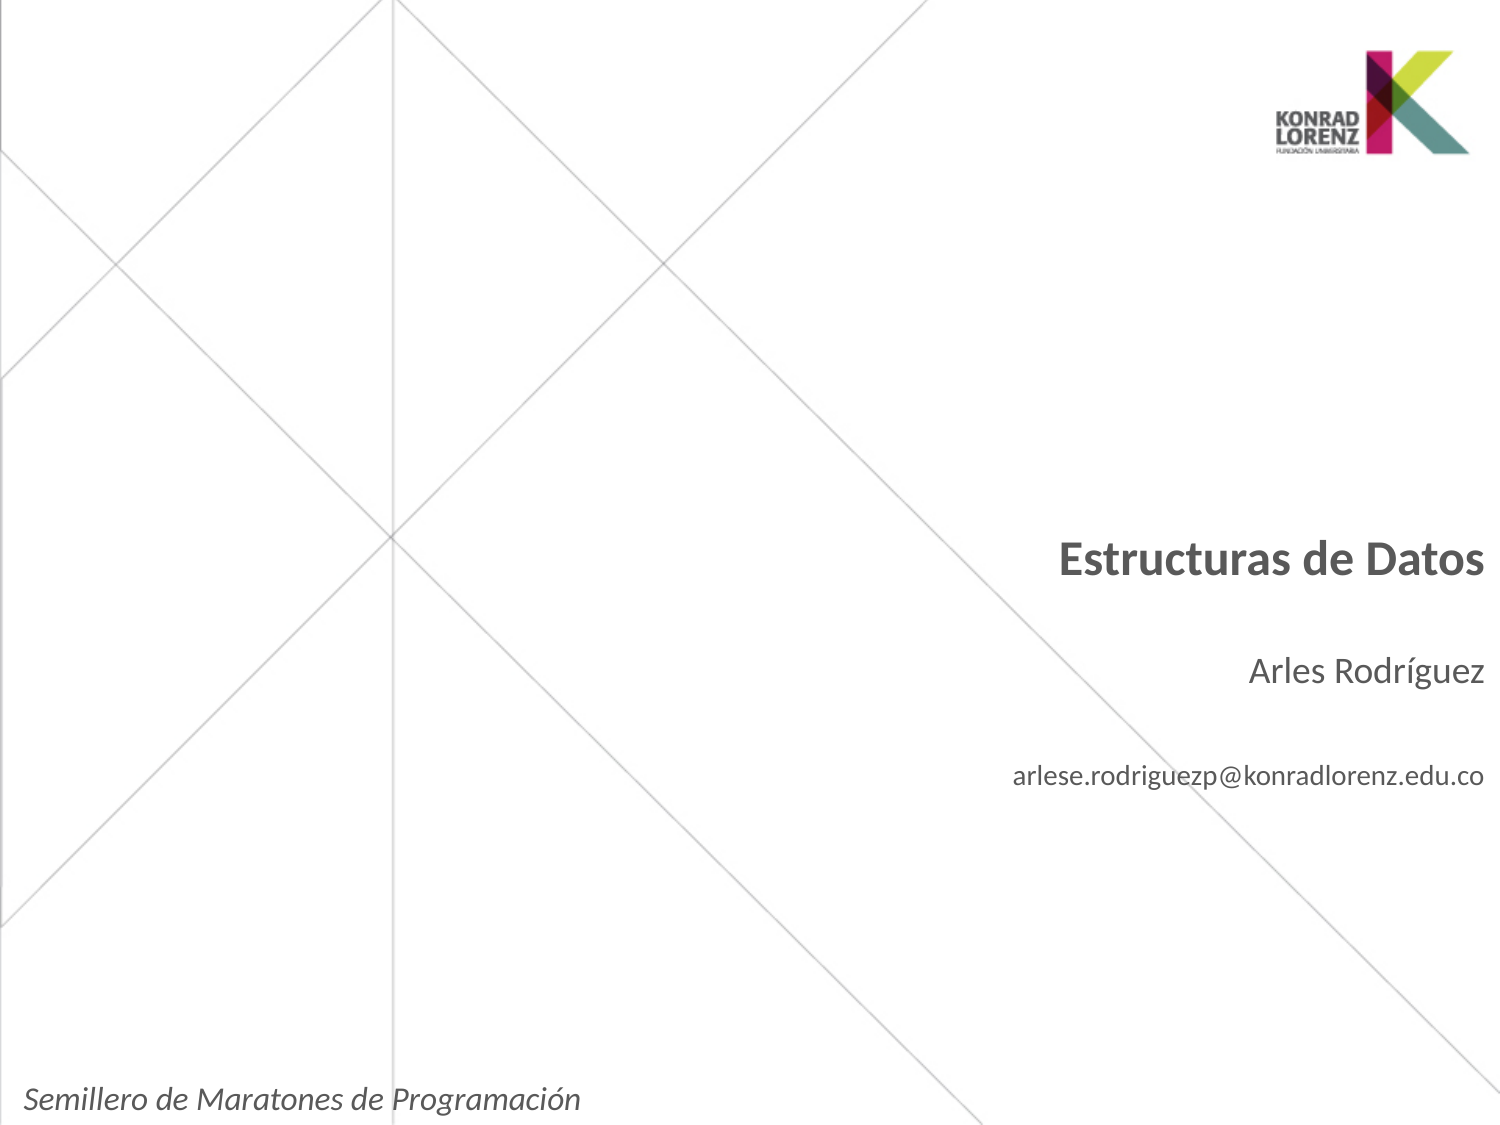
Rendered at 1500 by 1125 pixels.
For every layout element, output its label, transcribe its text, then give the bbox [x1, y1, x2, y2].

picture [0, 0, 1500, 1125]
text_box Semillero de Maratones de Programación [0, 1069, 598, 1125]
text_box Estructuras de Datos Arles Rodríguez arlese.rodriguezp@konradlorenz.edu.co [346, 518, 1500, 819]
